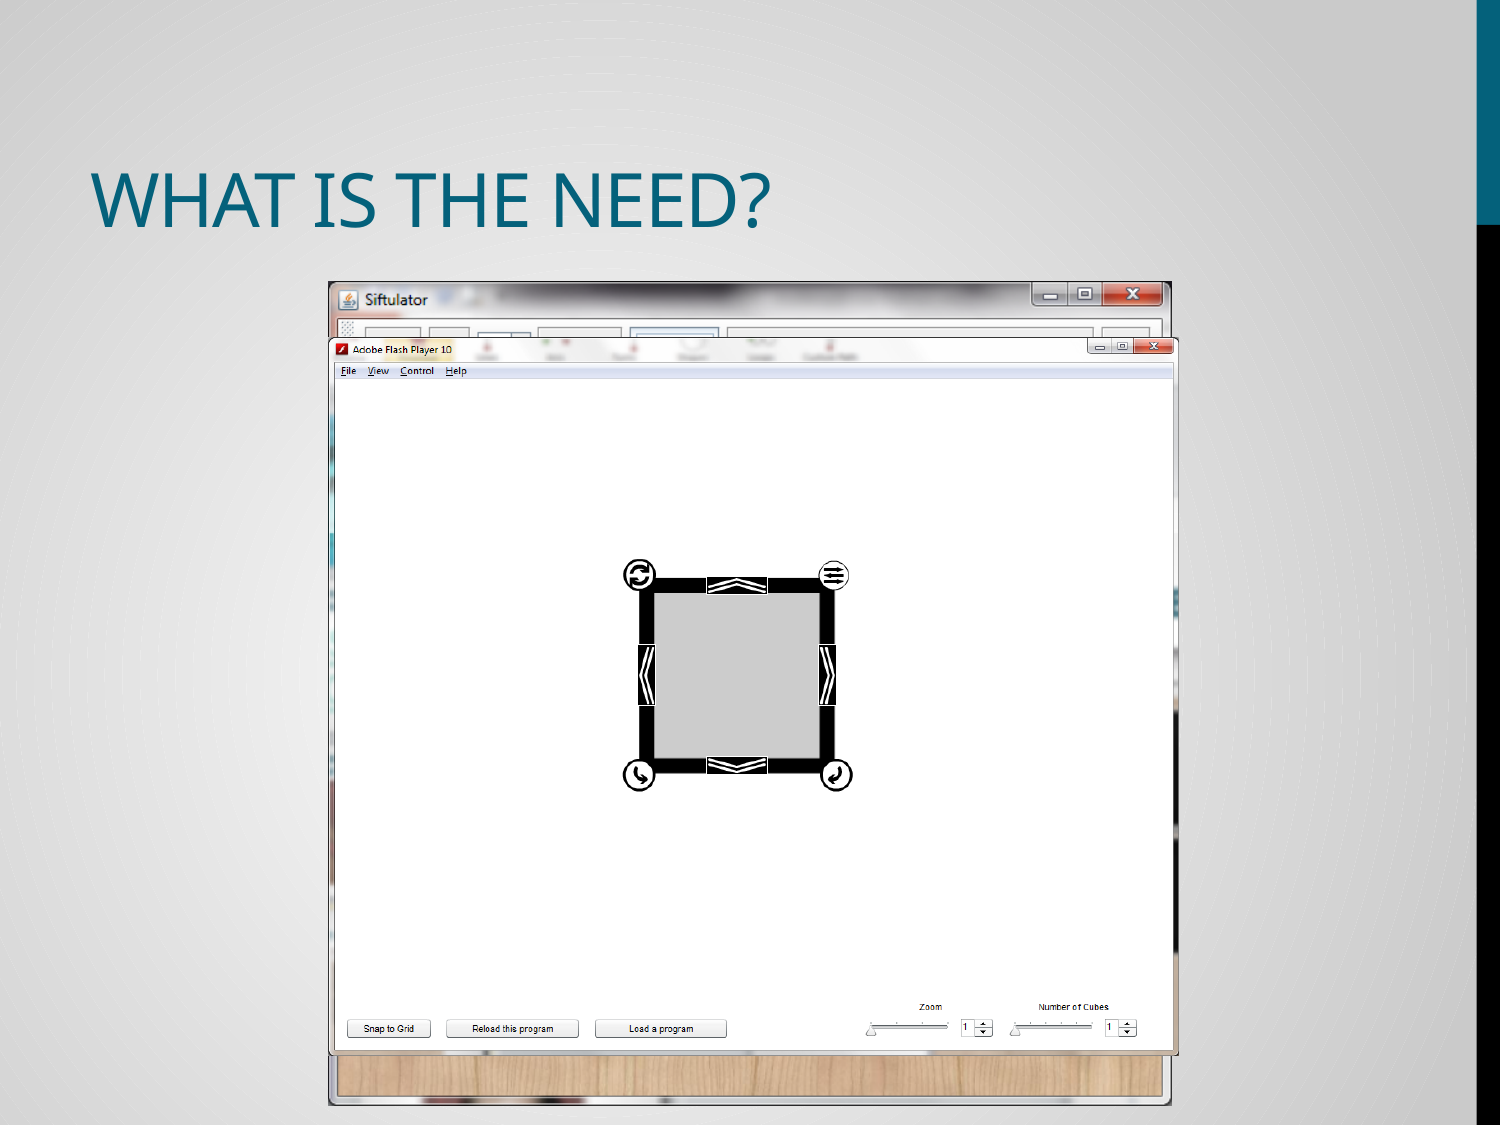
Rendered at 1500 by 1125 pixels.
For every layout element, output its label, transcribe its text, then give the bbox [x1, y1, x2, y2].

title What is the need? [75, 25, 1025, 250]
picture [327, 280, 1180, 1107]
